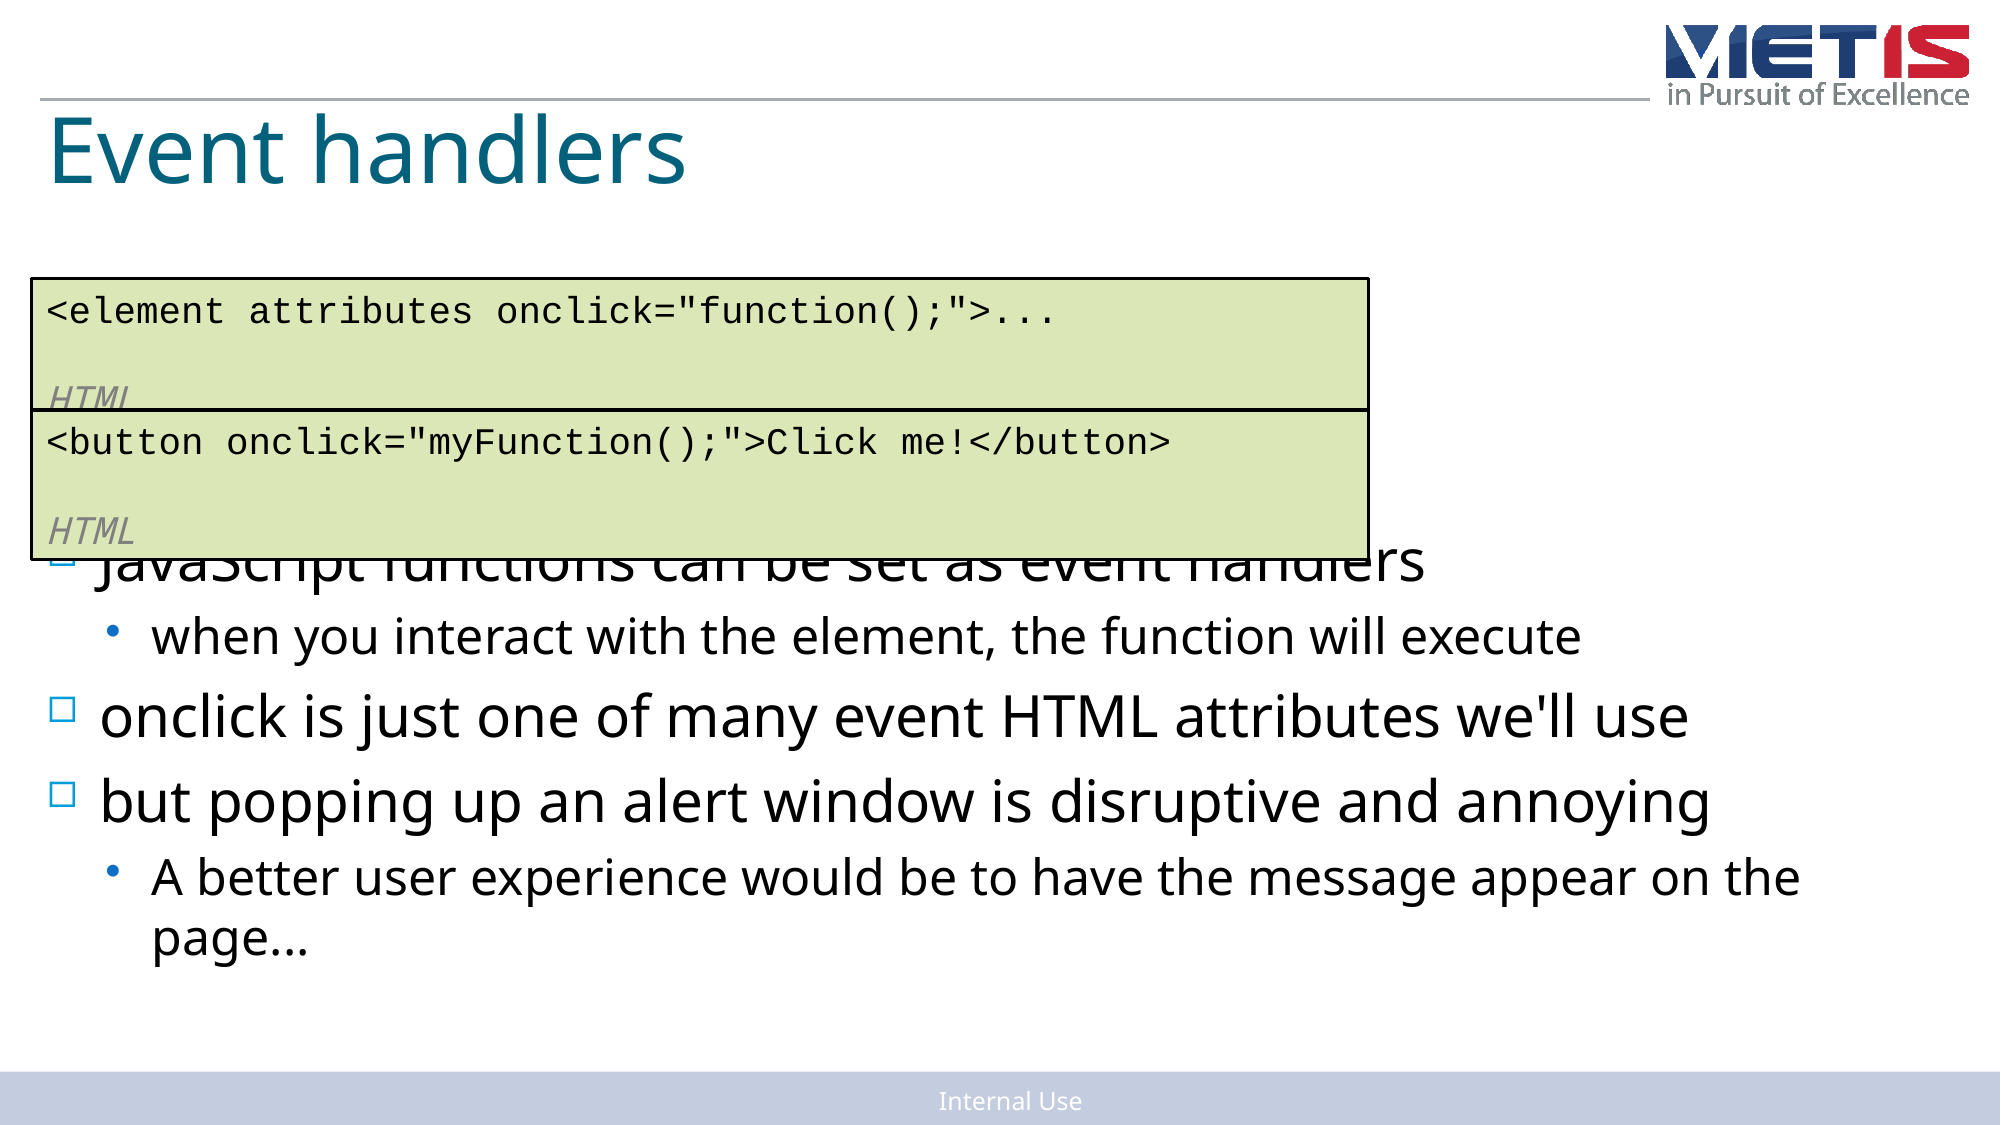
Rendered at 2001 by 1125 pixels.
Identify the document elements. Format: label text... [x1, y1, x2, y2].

text_box <element attributes onclick="function();">... HTML [31, 278, 1369, 409]
picture [1666, 25, 1969, 105]
text_box Event handlers [31, 66, 1370, 229]
text_box JavaScript functions can be set as event handlers when you interact with the element, the function will execute onclick is just one of many event HTML attributes we'll use but popping up an alert window is disruptive and annoying A better user experience would be to have the message appear on the page... [31, 516, 1852, 717]
text_box <button onclick="myFunction();">Click me!</button> HTML [31, 409, 1369, 560]
